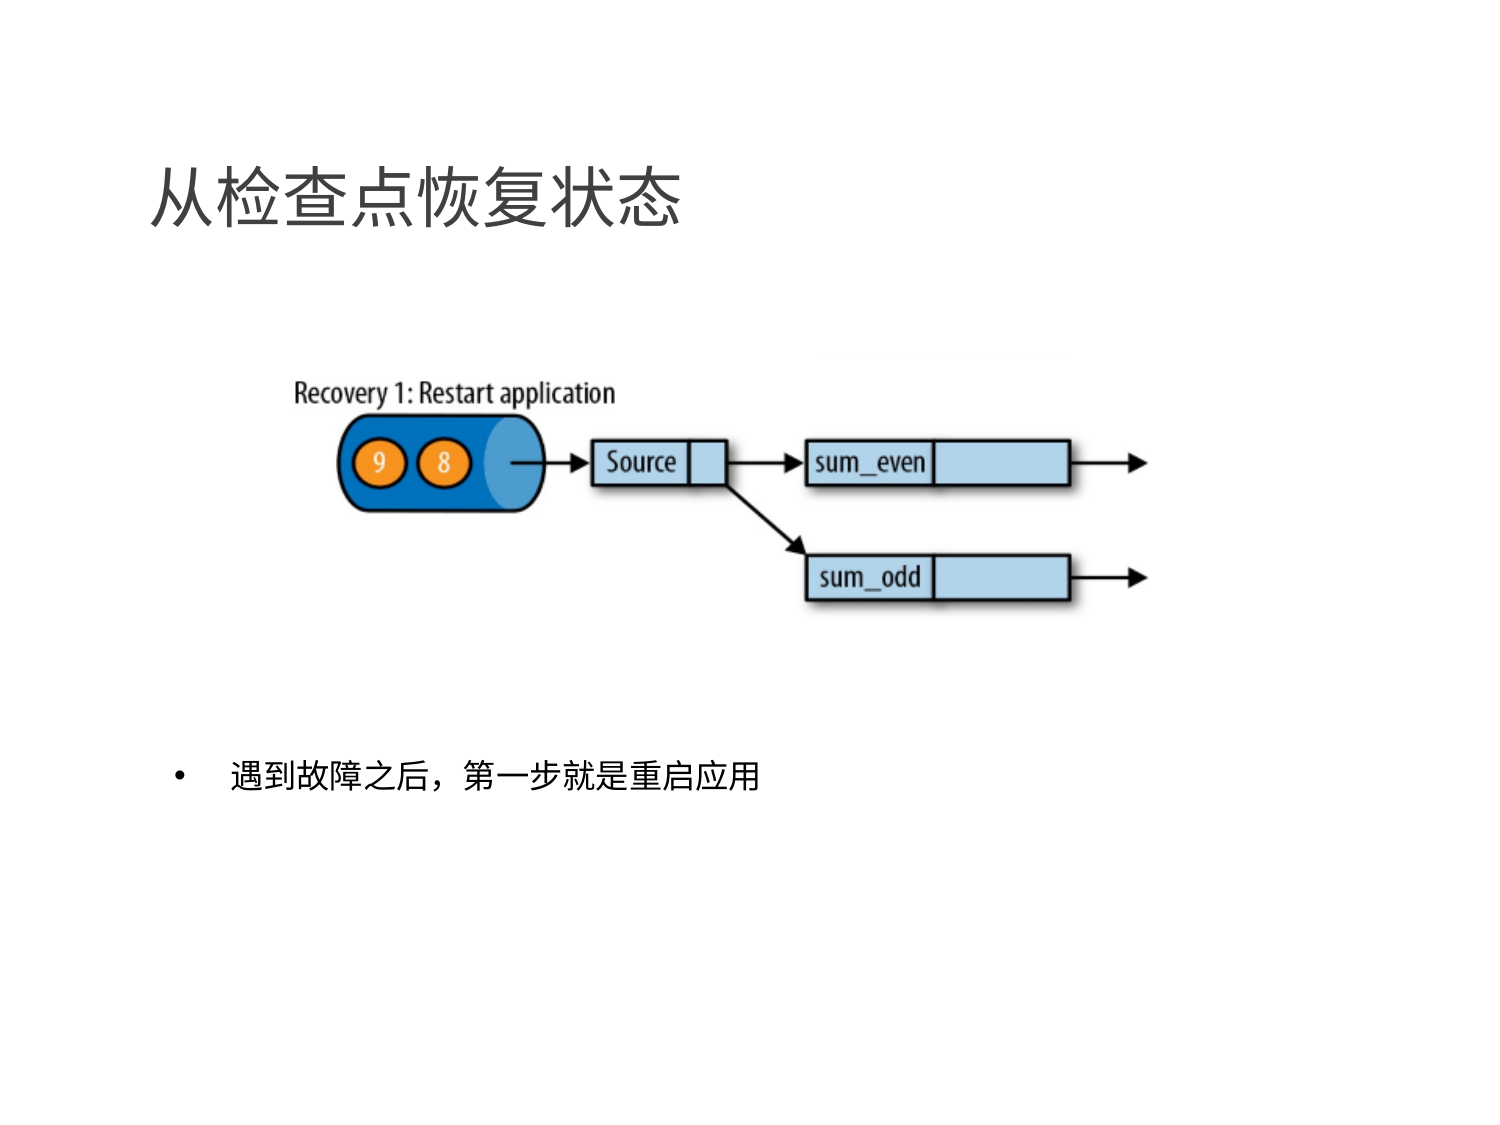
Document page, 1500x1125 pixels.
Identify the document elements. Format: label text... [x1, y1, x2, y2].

text_box 从检查点恢复状态 [74, 101, 1425, 290]
picture [263, 355, 1186, 636]
text_box 遇到故障之后，第一步就是重启应用 [159, 715, 1376, 870]
